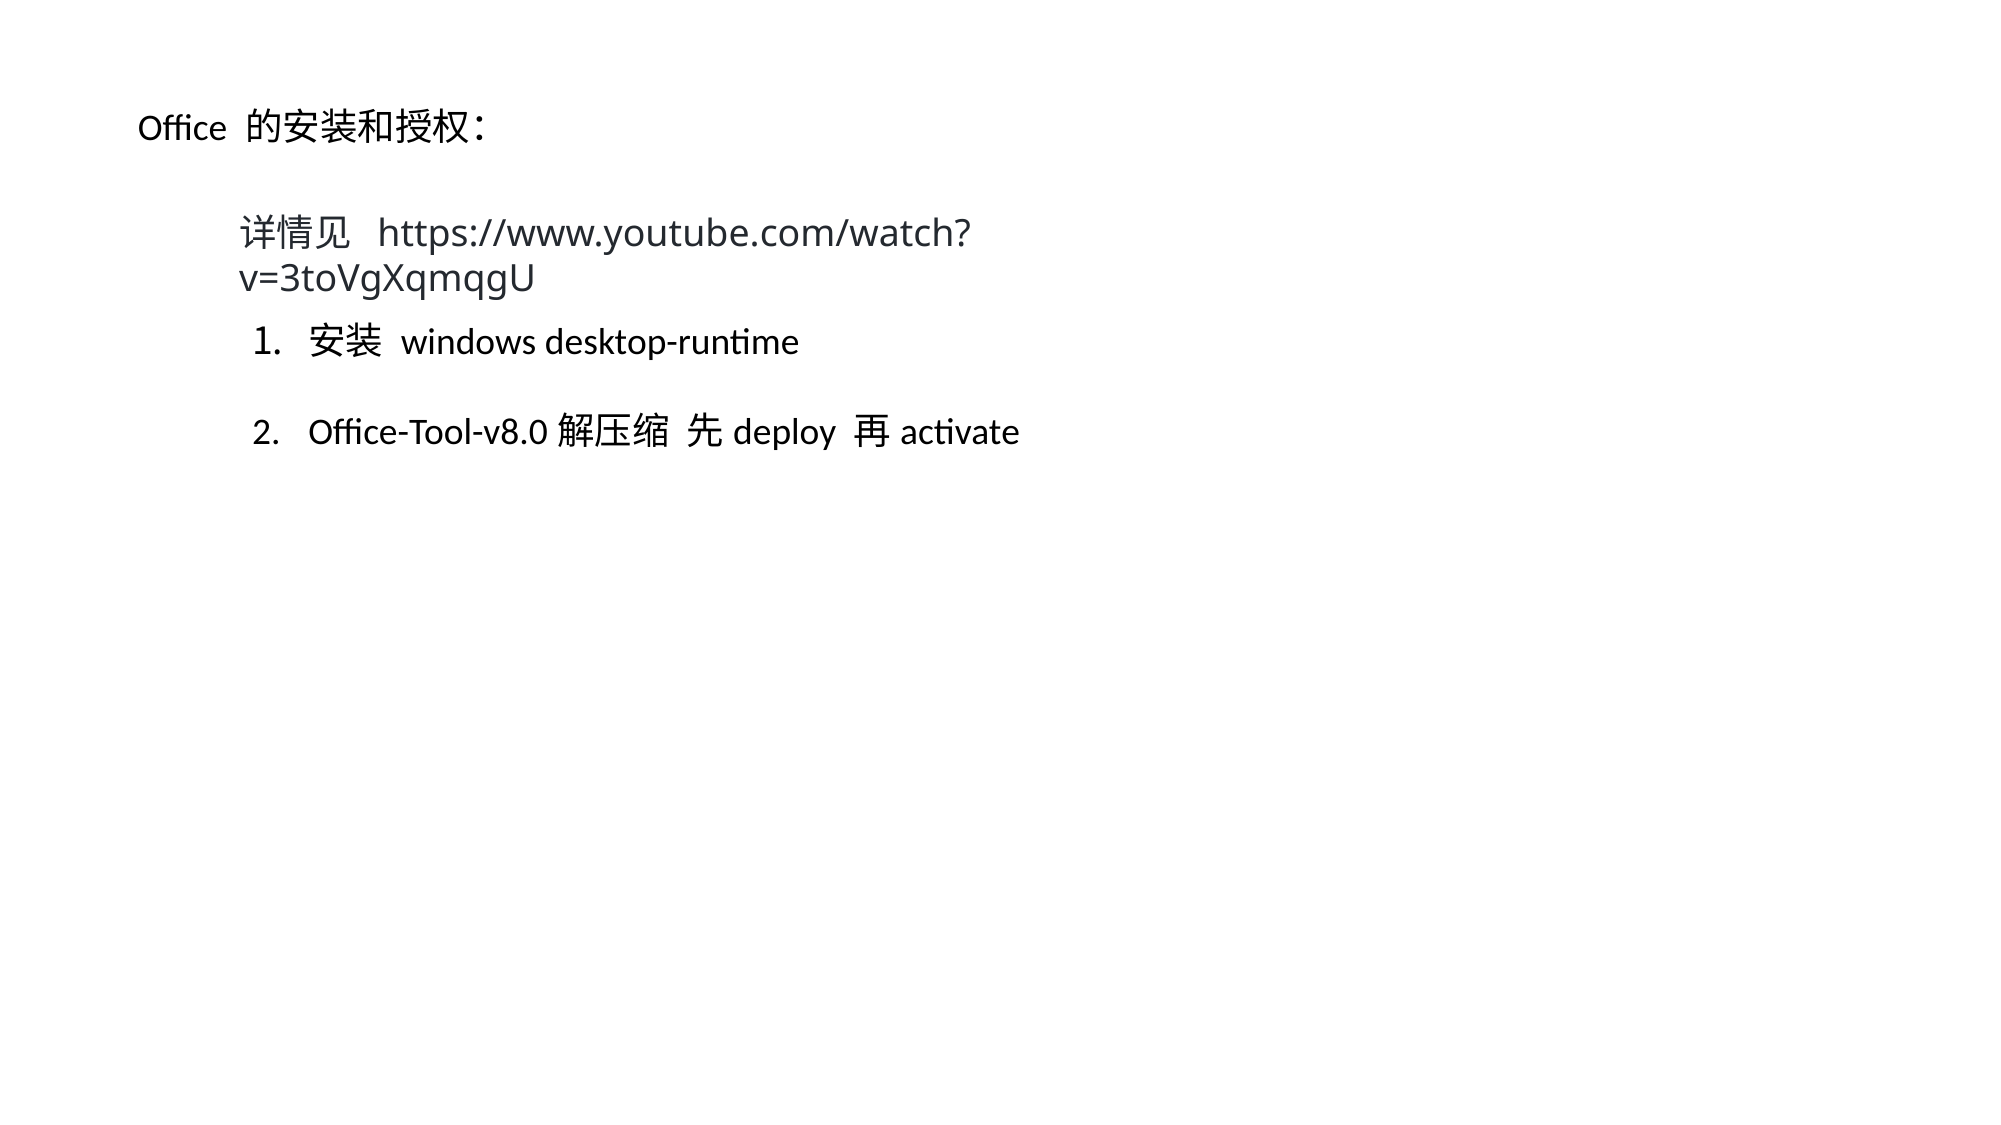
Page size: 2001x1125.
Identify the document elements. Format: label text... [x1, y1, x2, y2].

text_box 安装 windows desktop-runtime Office-Tool-v8.0解压缩 先deploy 再activate [237, 264, 1357, 460]
text_box Office 的安装和授权： [123, 95, 1243, 201]
text_box 详情见 https://www.youtube.com/watch?v=3toVgXqmqgU [224, 201, 1225, 307]
